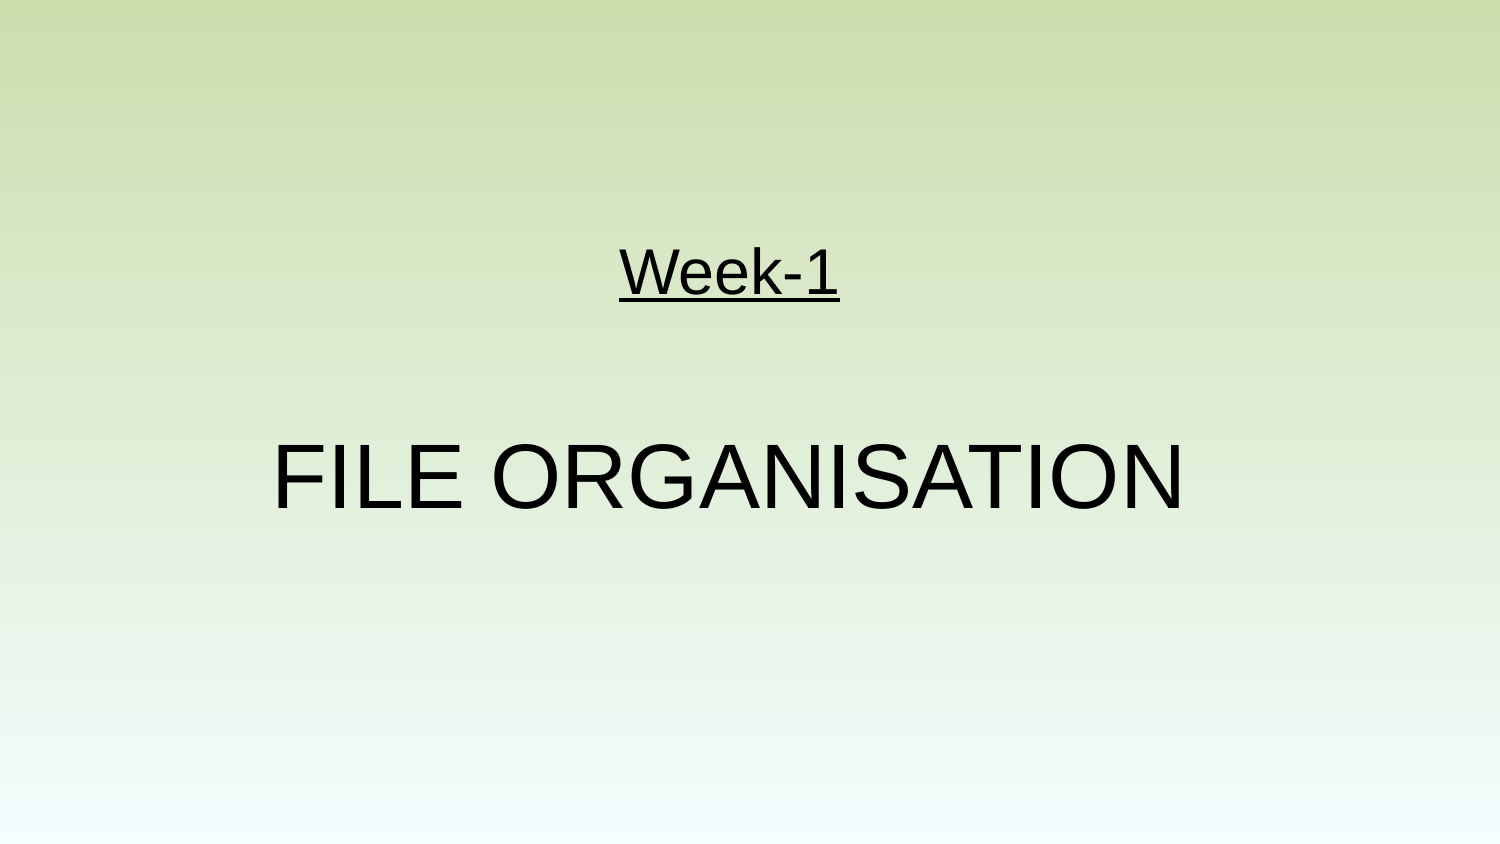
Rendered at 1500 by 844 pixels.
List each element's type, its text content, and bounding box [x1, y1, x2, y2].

title Week-1 FILE ORGANISATION [24, 162, 1435, 596]
